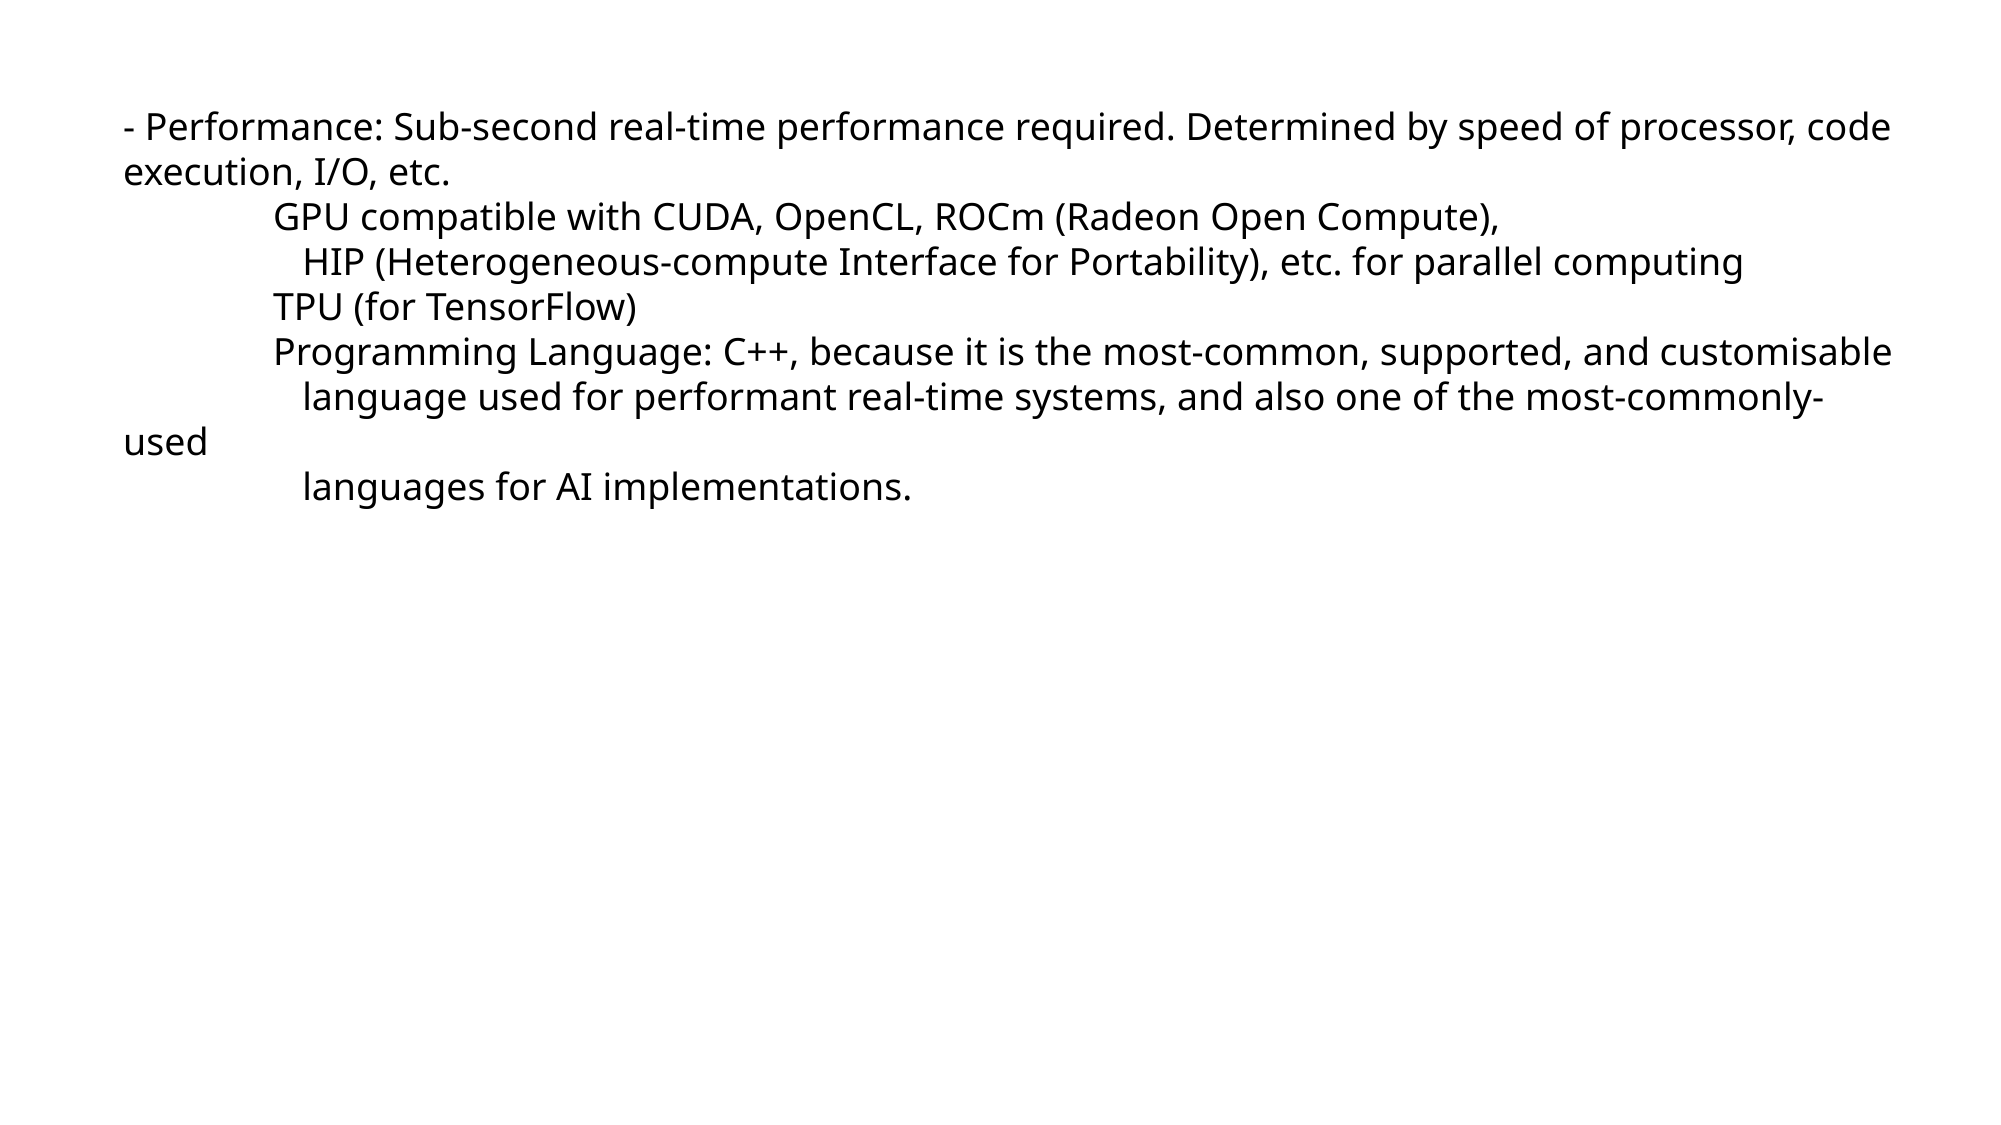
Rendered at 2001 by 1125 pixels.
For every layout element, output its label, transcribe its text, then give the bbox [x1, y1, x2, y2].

text_box - Performance: Sub-second real-time performance required. Determined by speed of processor, code execution, I/O, etc. GPU compatible with CUDA, OpenCL, ROCm (Radeon Open Compute), HIP (Heterogeneous-compute Interface for Portability), etc. for parallel computing TPU (for TensorFlow) Programming Language: C++, because it is the most-common, supported, and customisable language used for performant real-time systems, and also one of the most-commonly-used languages for AI implementations. [108, 95, 1922, 515]
